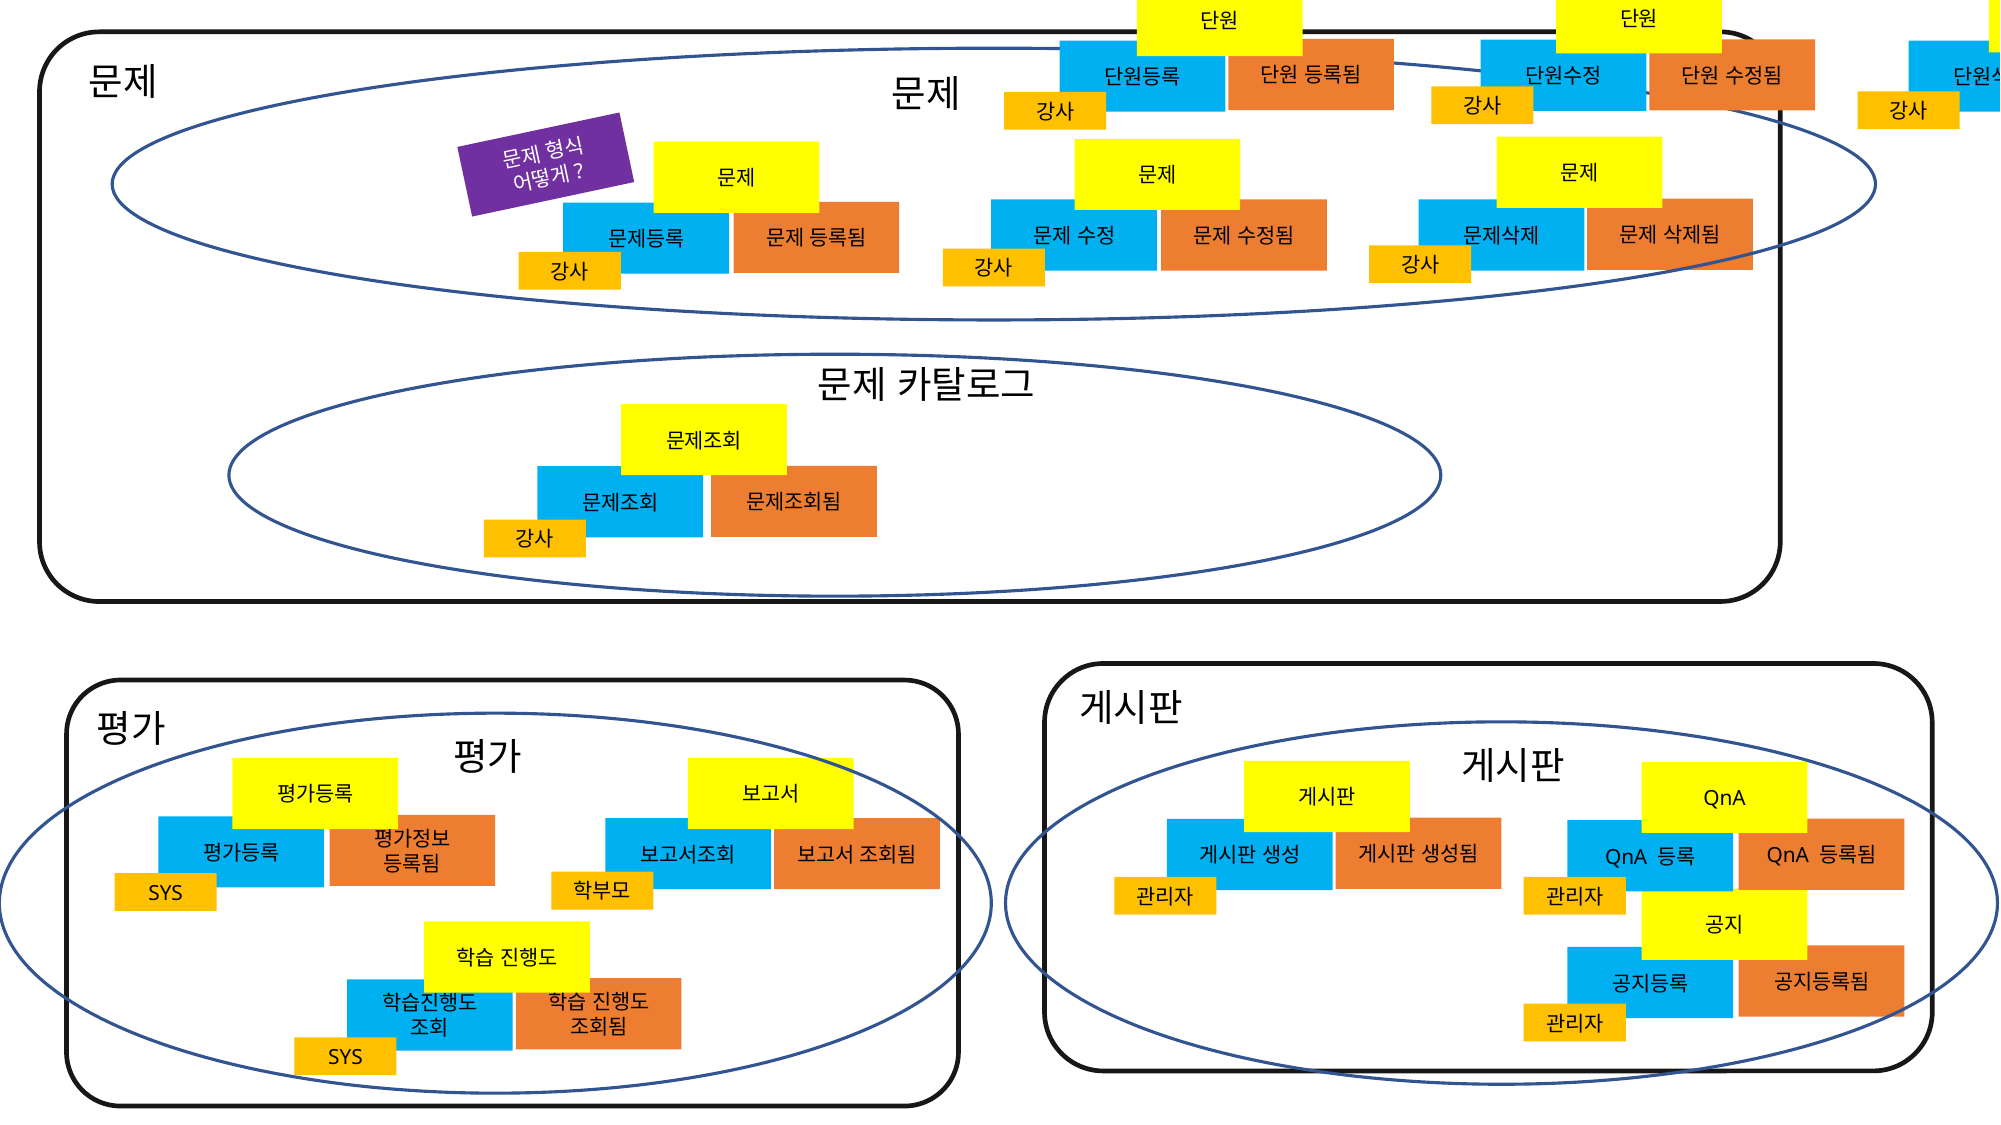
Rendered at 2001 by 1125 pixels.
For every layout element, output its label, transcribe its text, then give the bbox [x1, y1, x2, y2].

text_box [65, 973, 960, 1108]
text_box 문제 [876, 62, 1004, 123]
text_box [1004, 788, 1824, 1086]
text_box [1857, 0, 2000, 130]
text_box [227, 353, 1442, 598]
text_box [1431, 0, 1816, 125]
text_box [65, 678, 960, 834]
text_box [551, 757, 940, 910]
text_box 게시판 [1446, 734, 1581, 795]
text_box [483, 404, 877, 558]
text_box [0, 712, 993, 1095]
text_box [1905, 796, 1999, 1010]
text_box [1695, 994, 1934, 1072]
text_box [1369, 136, 1753, 284]
text_box 평가 [438, 726, 538, 786]
text_box 문제 카탈로그 [803, 354, 1075, 414]
text_box [111, 47, 1877, 321]
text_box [1523, 915, 1905, 1042]
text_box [294, 921, 682, 1076]
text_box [462, 128, 900, 290]
text_box [38, 30, 1782, 603]
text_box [1114, 760, 1502, 915]
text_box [114, 757, 496, 911]
text_box [1043, 975, 1308, 1072]
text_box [942, 138, 1327, 287]
text_box [1043, 662, 1934, 831]
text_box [1523, 761, 1905, 915]
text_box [1004, 0, 1394, 130]
text_box [1193, 720, 1814, 761]
